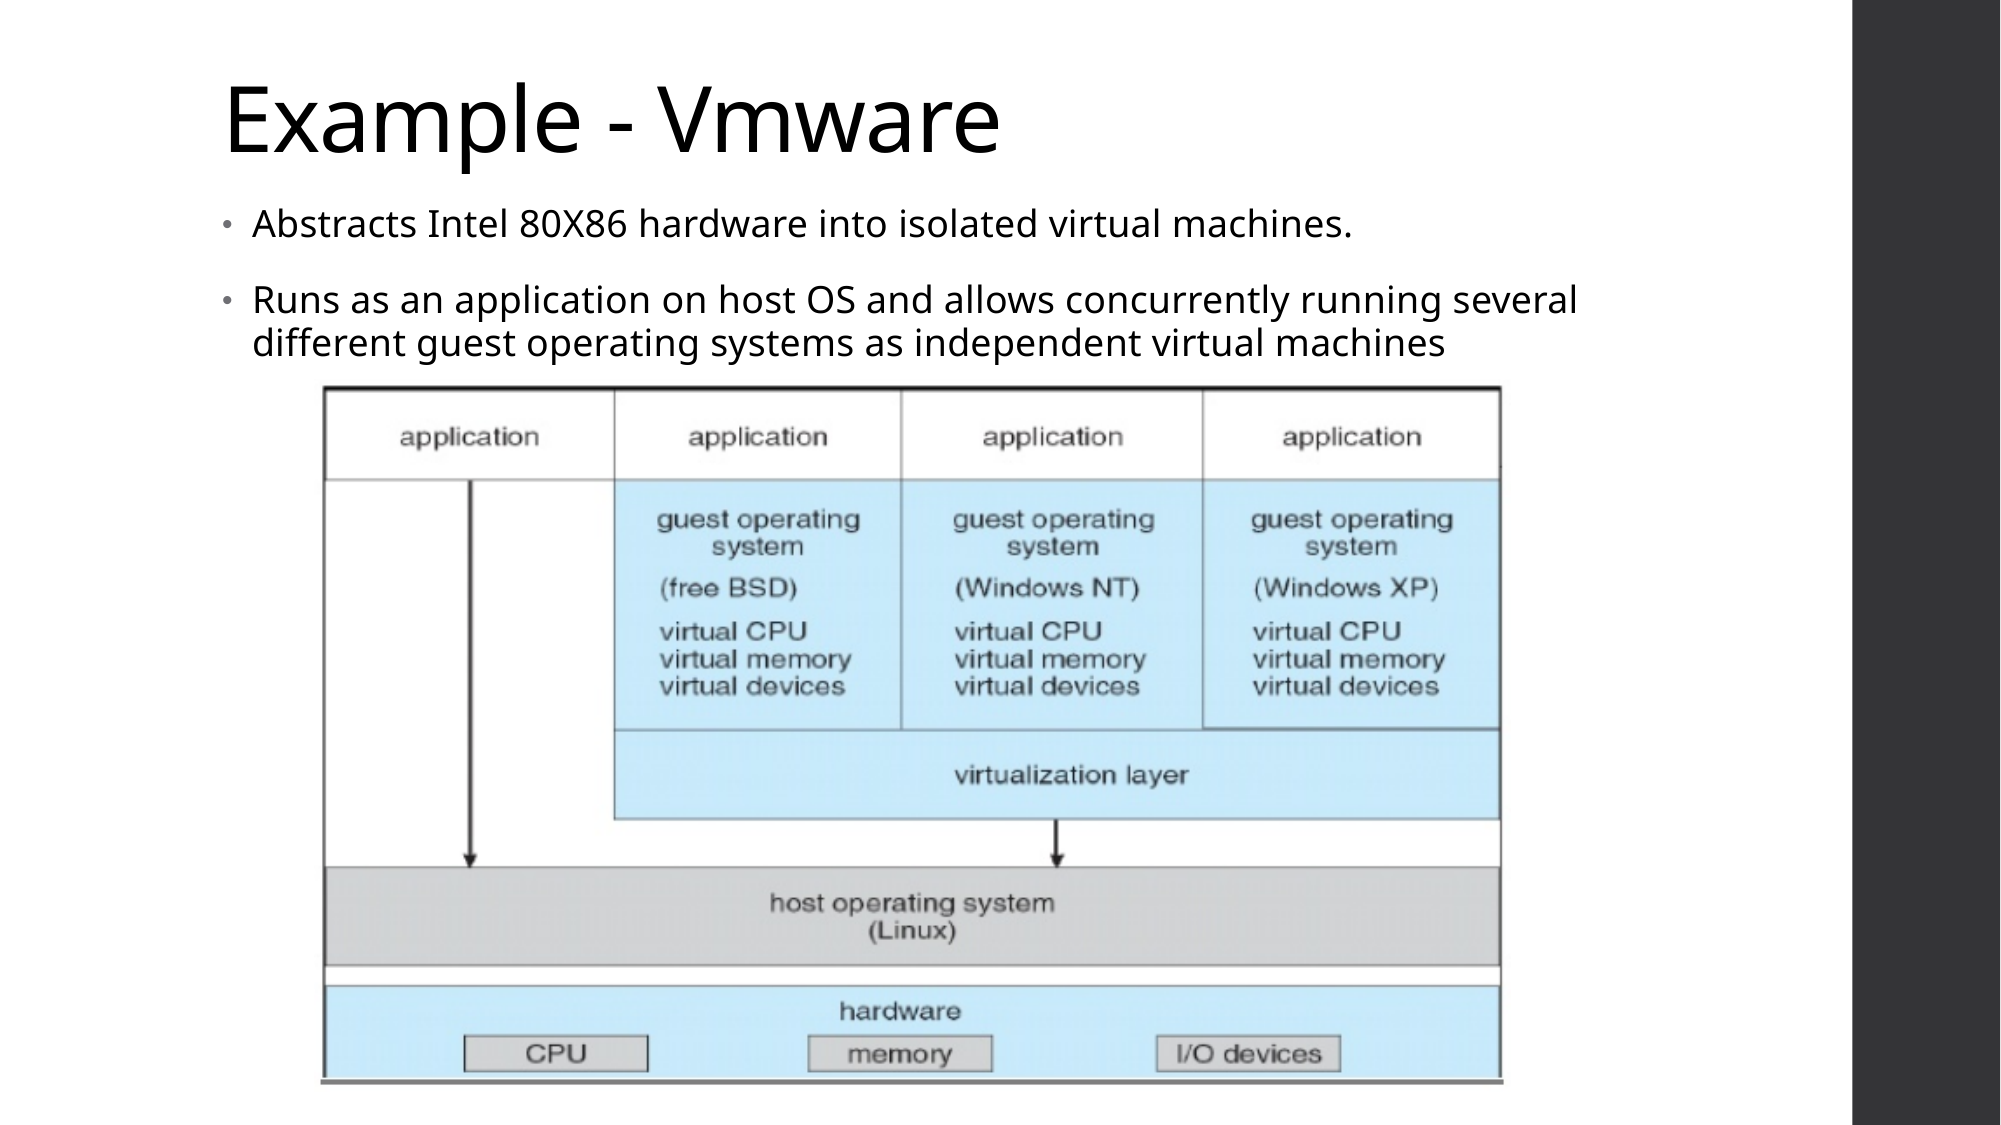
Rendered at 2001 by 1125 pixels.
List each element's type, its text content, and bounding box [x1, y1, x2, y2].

list Abstracts Intel 80X86 hardware into isolated virtual machines. Runs as an application on host OS and allows concurrently running several different guest operating systems as independent virtual machines [206, 196, 1617, 910]
picture [313, 379, 1511, 1092]
title Example - Vmware [206, 60, 1797, 180]
